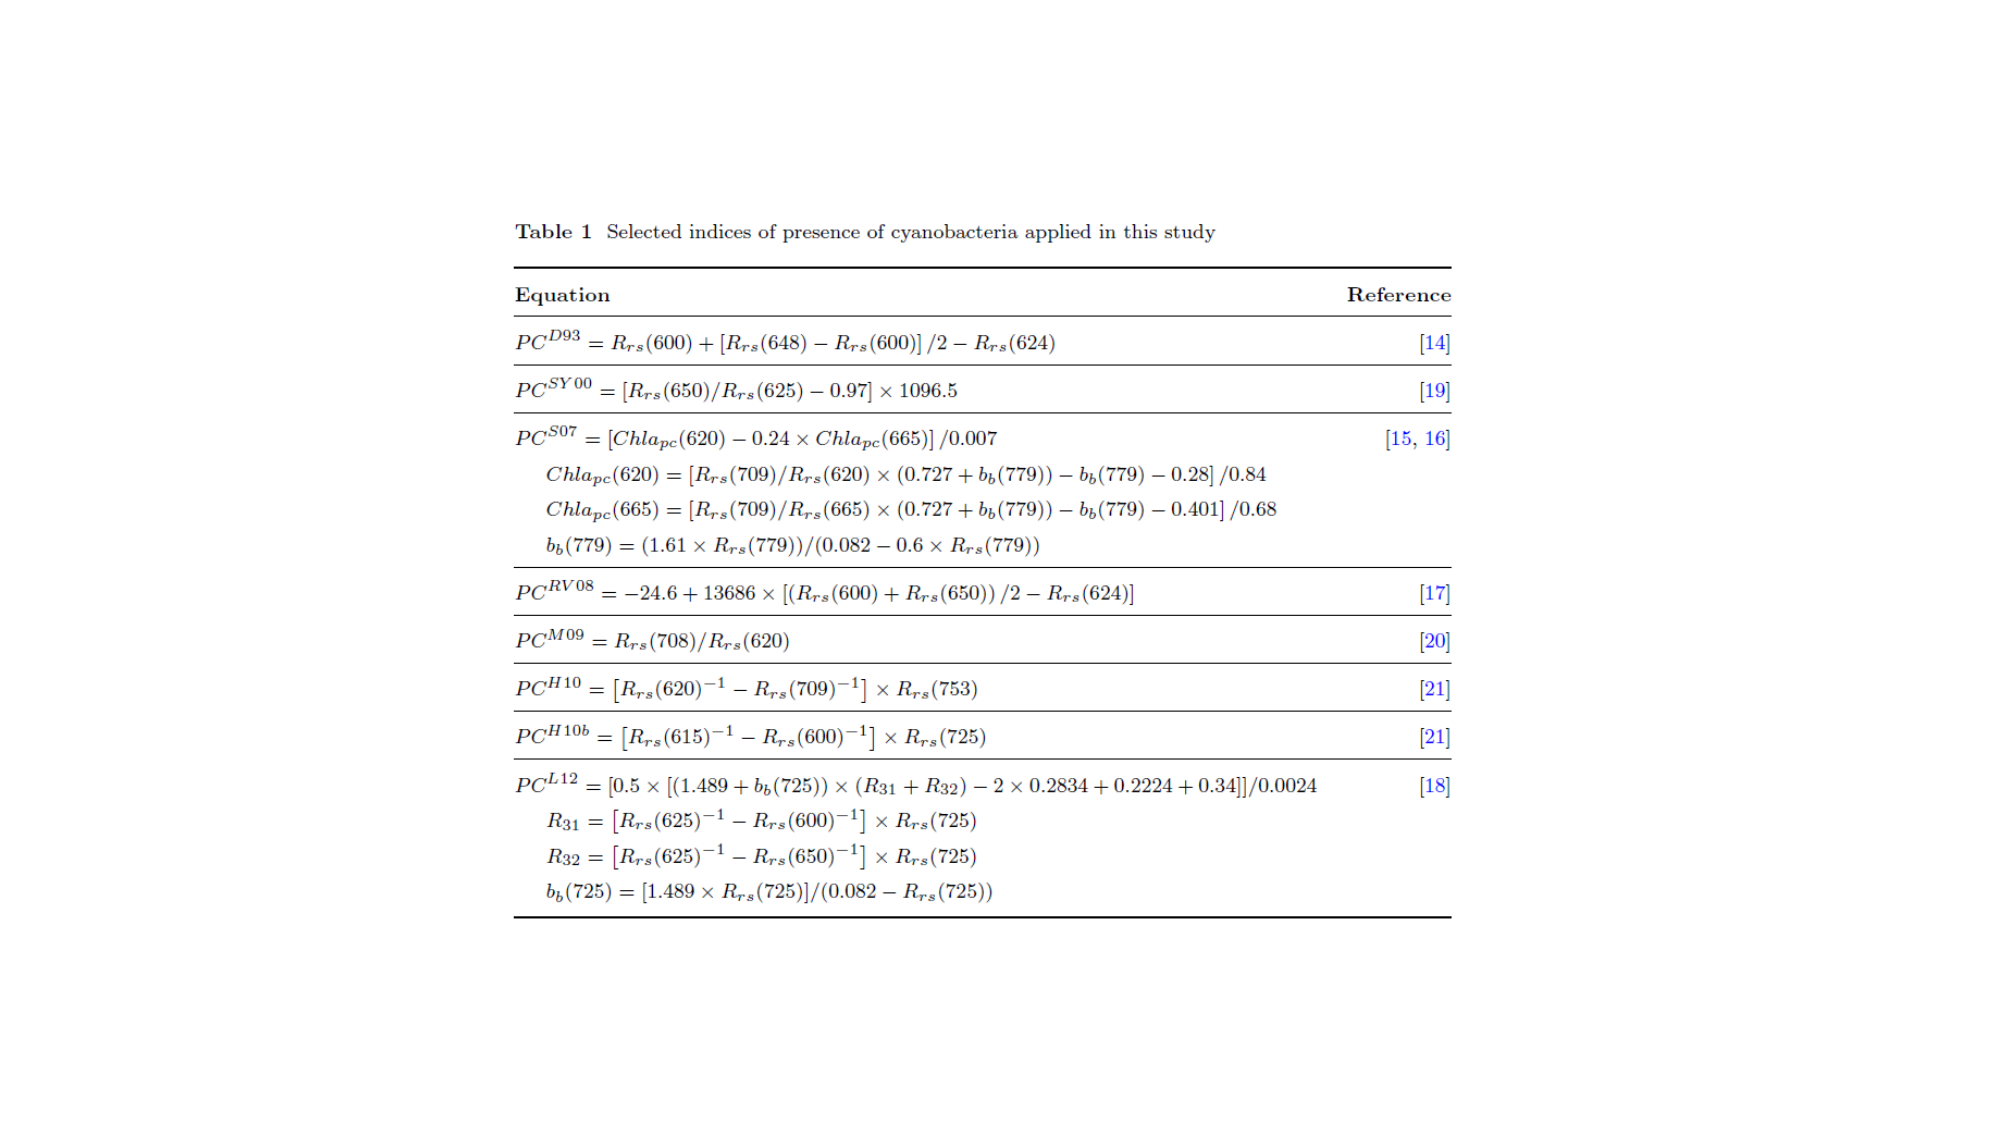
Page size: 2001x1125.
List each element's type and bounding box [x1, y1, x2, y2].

picture [479, 210, 1481, 937]
